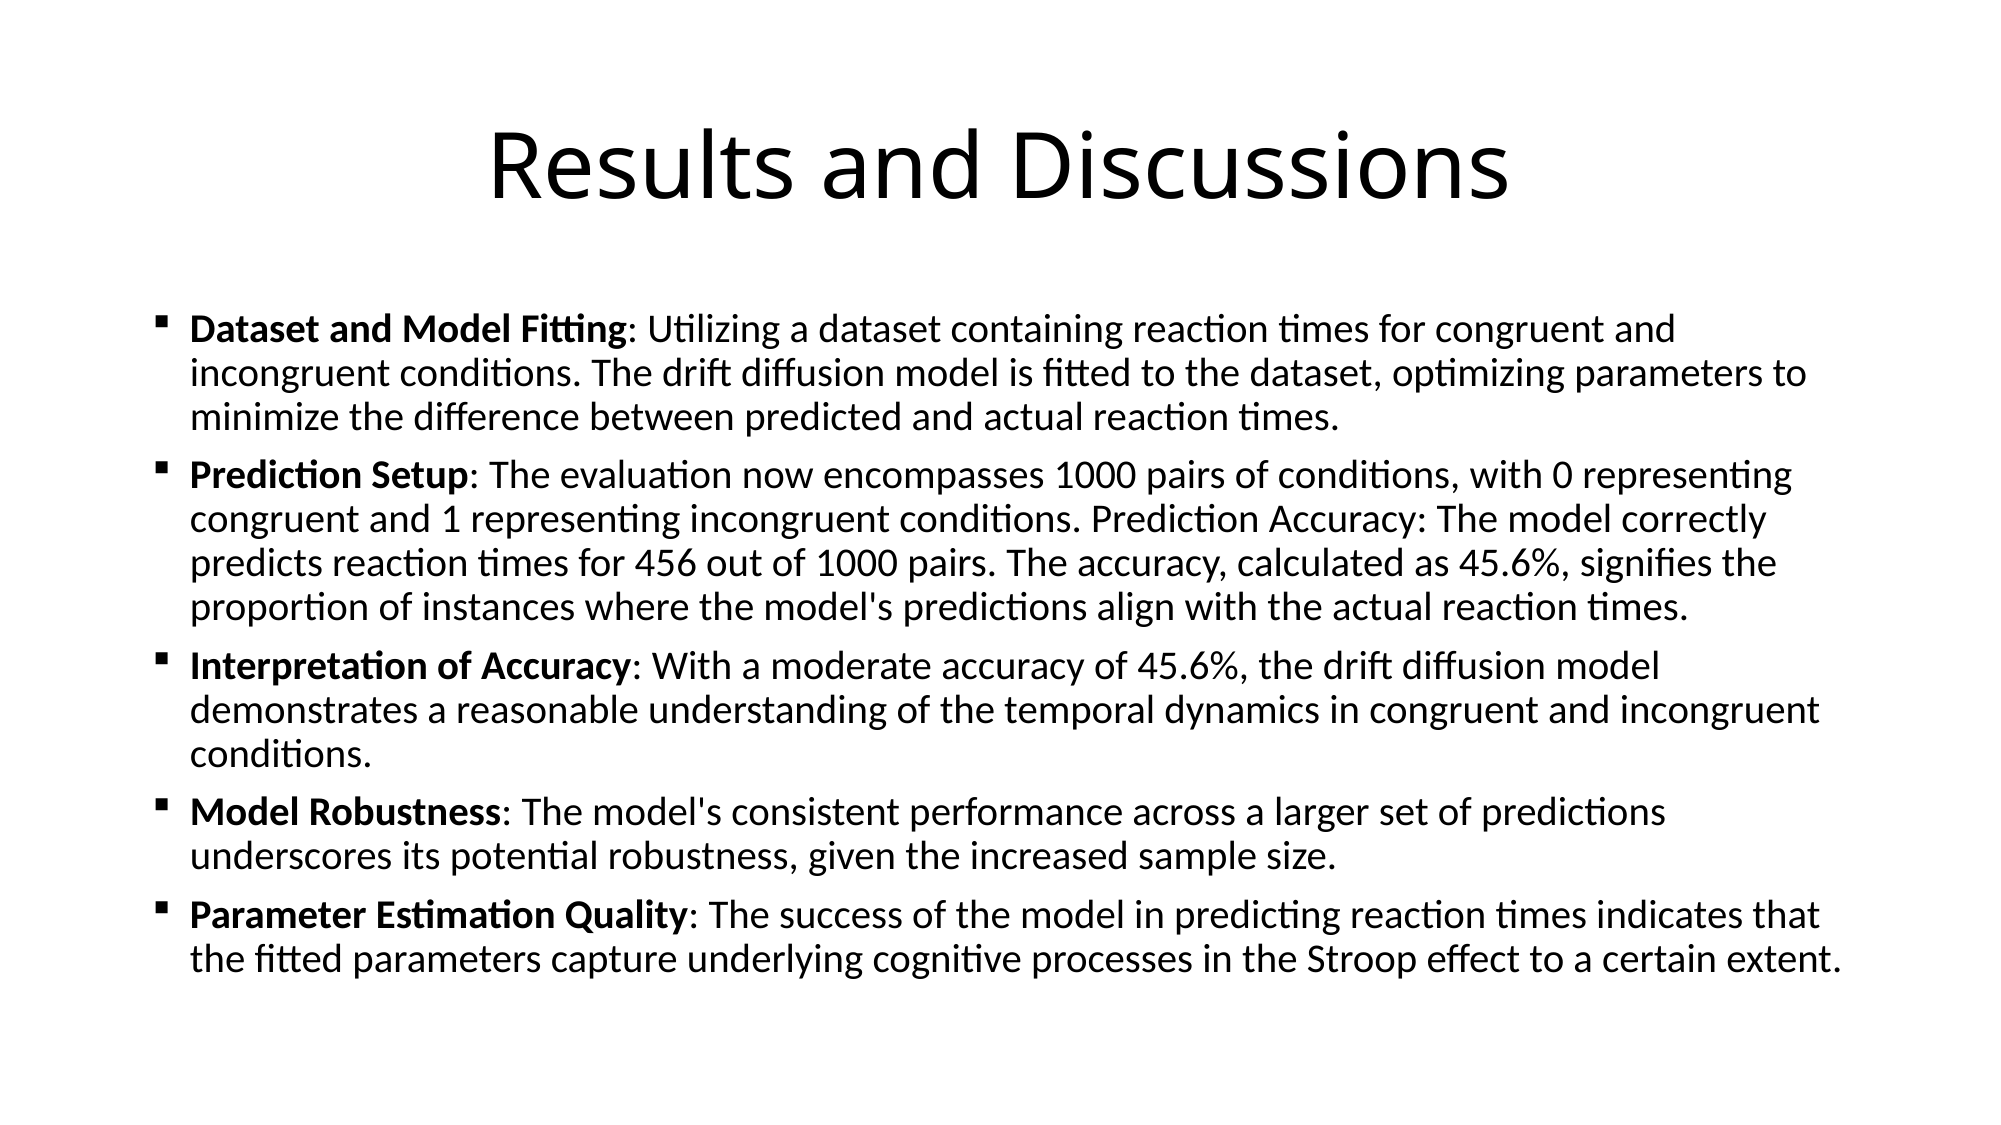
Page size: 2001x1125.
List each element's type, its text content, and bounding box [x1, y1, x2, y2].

title Results and Discussions [137, 59, 1863, 278]
list Dataset and Model Fitting: Utilizing a dataset containing reaction times for congruent and incongruent conditions. The drift diffusion model is fitted to the dataset, optimizing parameters to minimize the difference between predicted and actual reaction times. Prediction Setup: The evaluation now encompasses 1000 pairs of conditions, with 0 representing congruent and 1 representing incongruent conditions. Prediction Accuracy: The model correctly predicts reaction times for 456 out of 1000 pairs. The accuracy, calculated as 45.6%, signifies the proportion of instances where the model's predictions align with the actual reaction times. Interpretation of Accuracy: With a moderate accuracy of 45.6%, the drift diffusion model demonstrates a reasonable understanding of the temporal dynamics in congruent and incongruent conditions. Model Robustness: The model's consistent performance across a larger set of predictions underscores its potential robustness, given the increased sample size. Parameter Estimation Quality: The success of the model in predicting reaction times indicates that the fitted parameters capture underlying cognitive processes in the Stroop effect to a certain extent. [137, 299, 1863, 1014]
